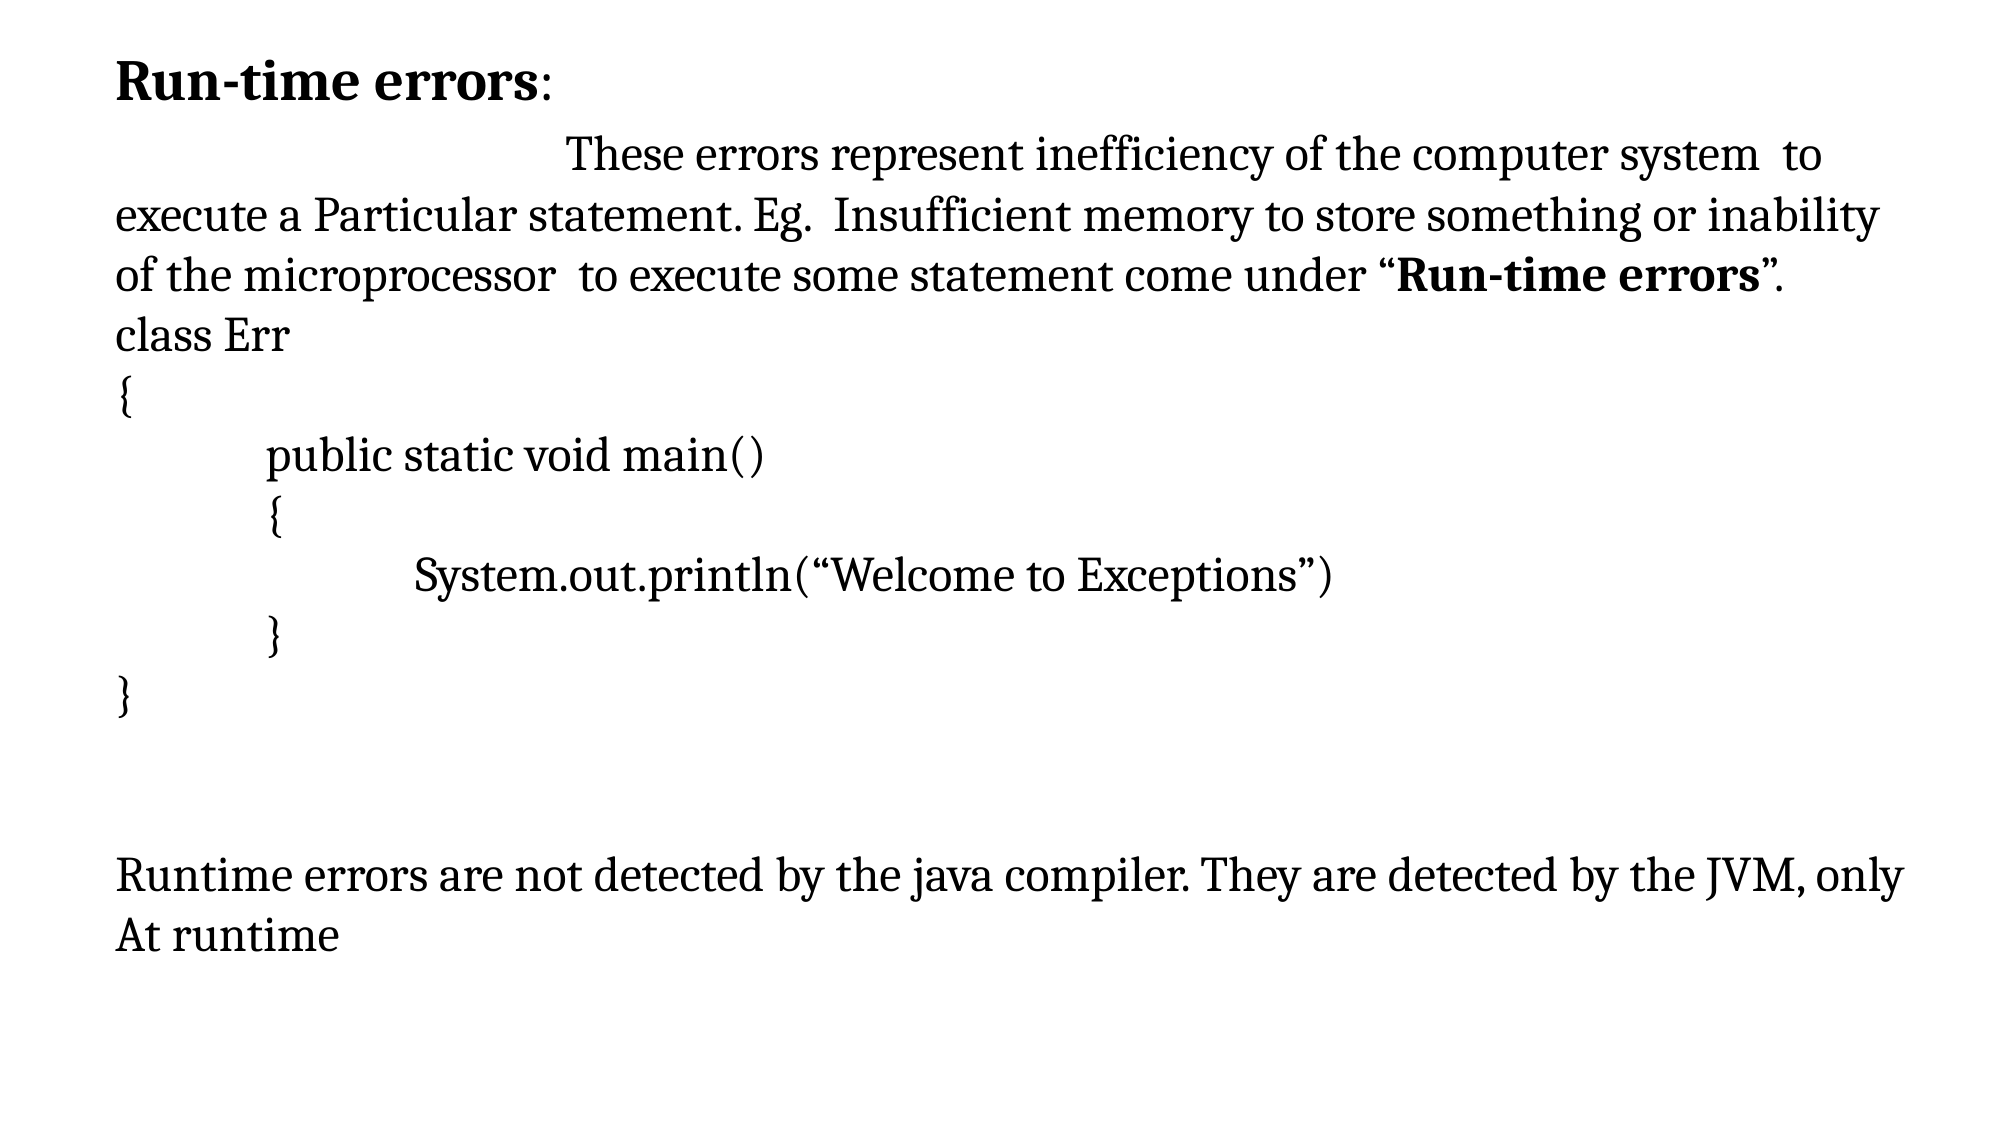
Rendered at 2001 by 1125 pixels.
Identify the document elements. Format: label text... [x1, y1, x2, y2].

text_box Run-time errors: These errors represent inefficiency of the computer system to execute a Particular statement. Eg. Insufficient memory to store something or inability of the microprocessor to execute some statement come under “Run-time errors”. class Err { public static void main() { System.out.println(“Welcome to Exceptions”) } } Runtime errors are not detected by the java compiler. They are detected by the JVM, only At runtime [100, 34, 1920, 1030]
